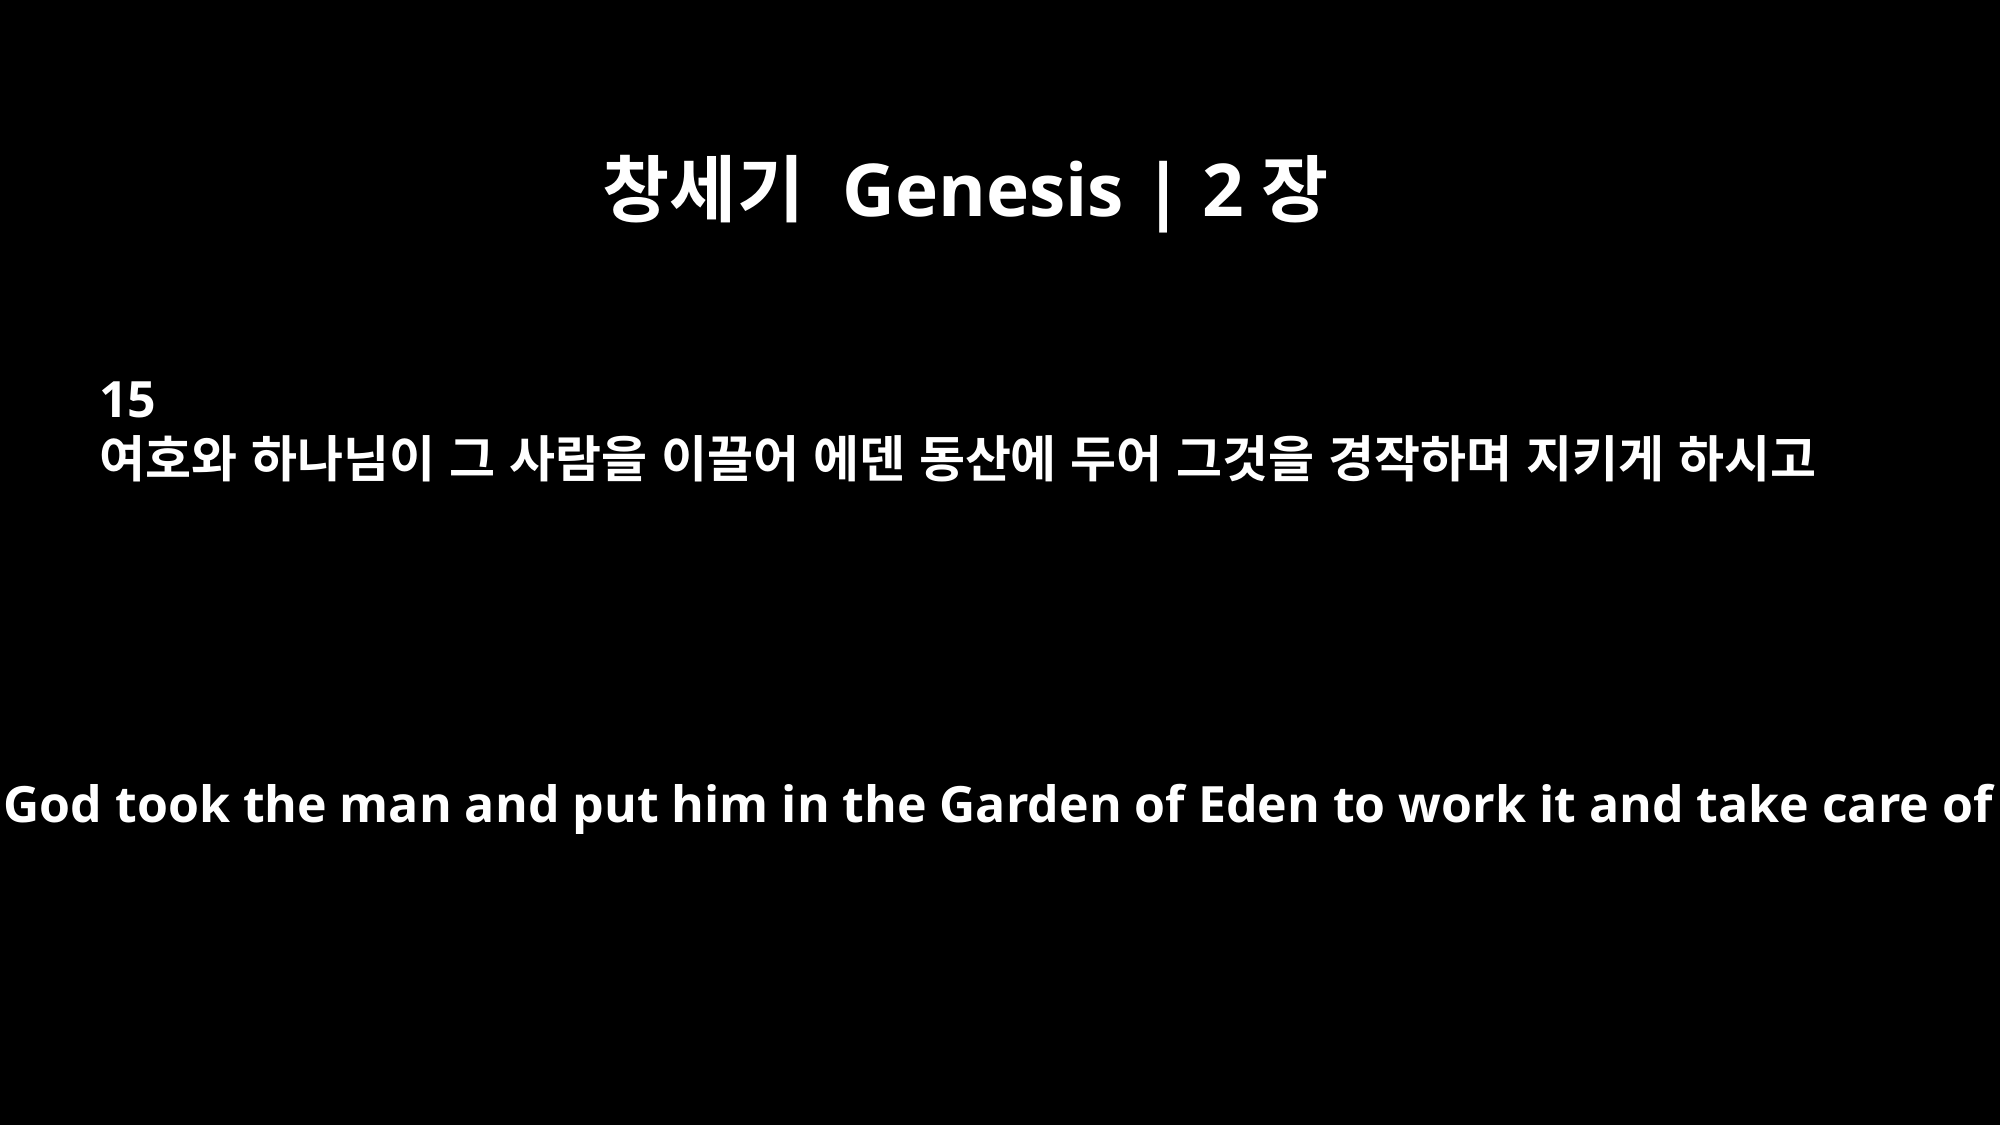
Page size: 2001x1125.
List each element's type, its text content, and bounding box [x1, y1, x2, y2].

text_box The LORD God took the man and put him in the Garden of Eden to work it and take care of it. [0, 764, 2000, 840]
text_box 창세기 Genesis | 2장 [587, 136, 1345, 239]
text_box 15 여호와 하나님이 그 사람을 이끌어 에덴 동산에 두어 그것을 경작하며 지키게 하시고 [84, 359, 1833, 495]
